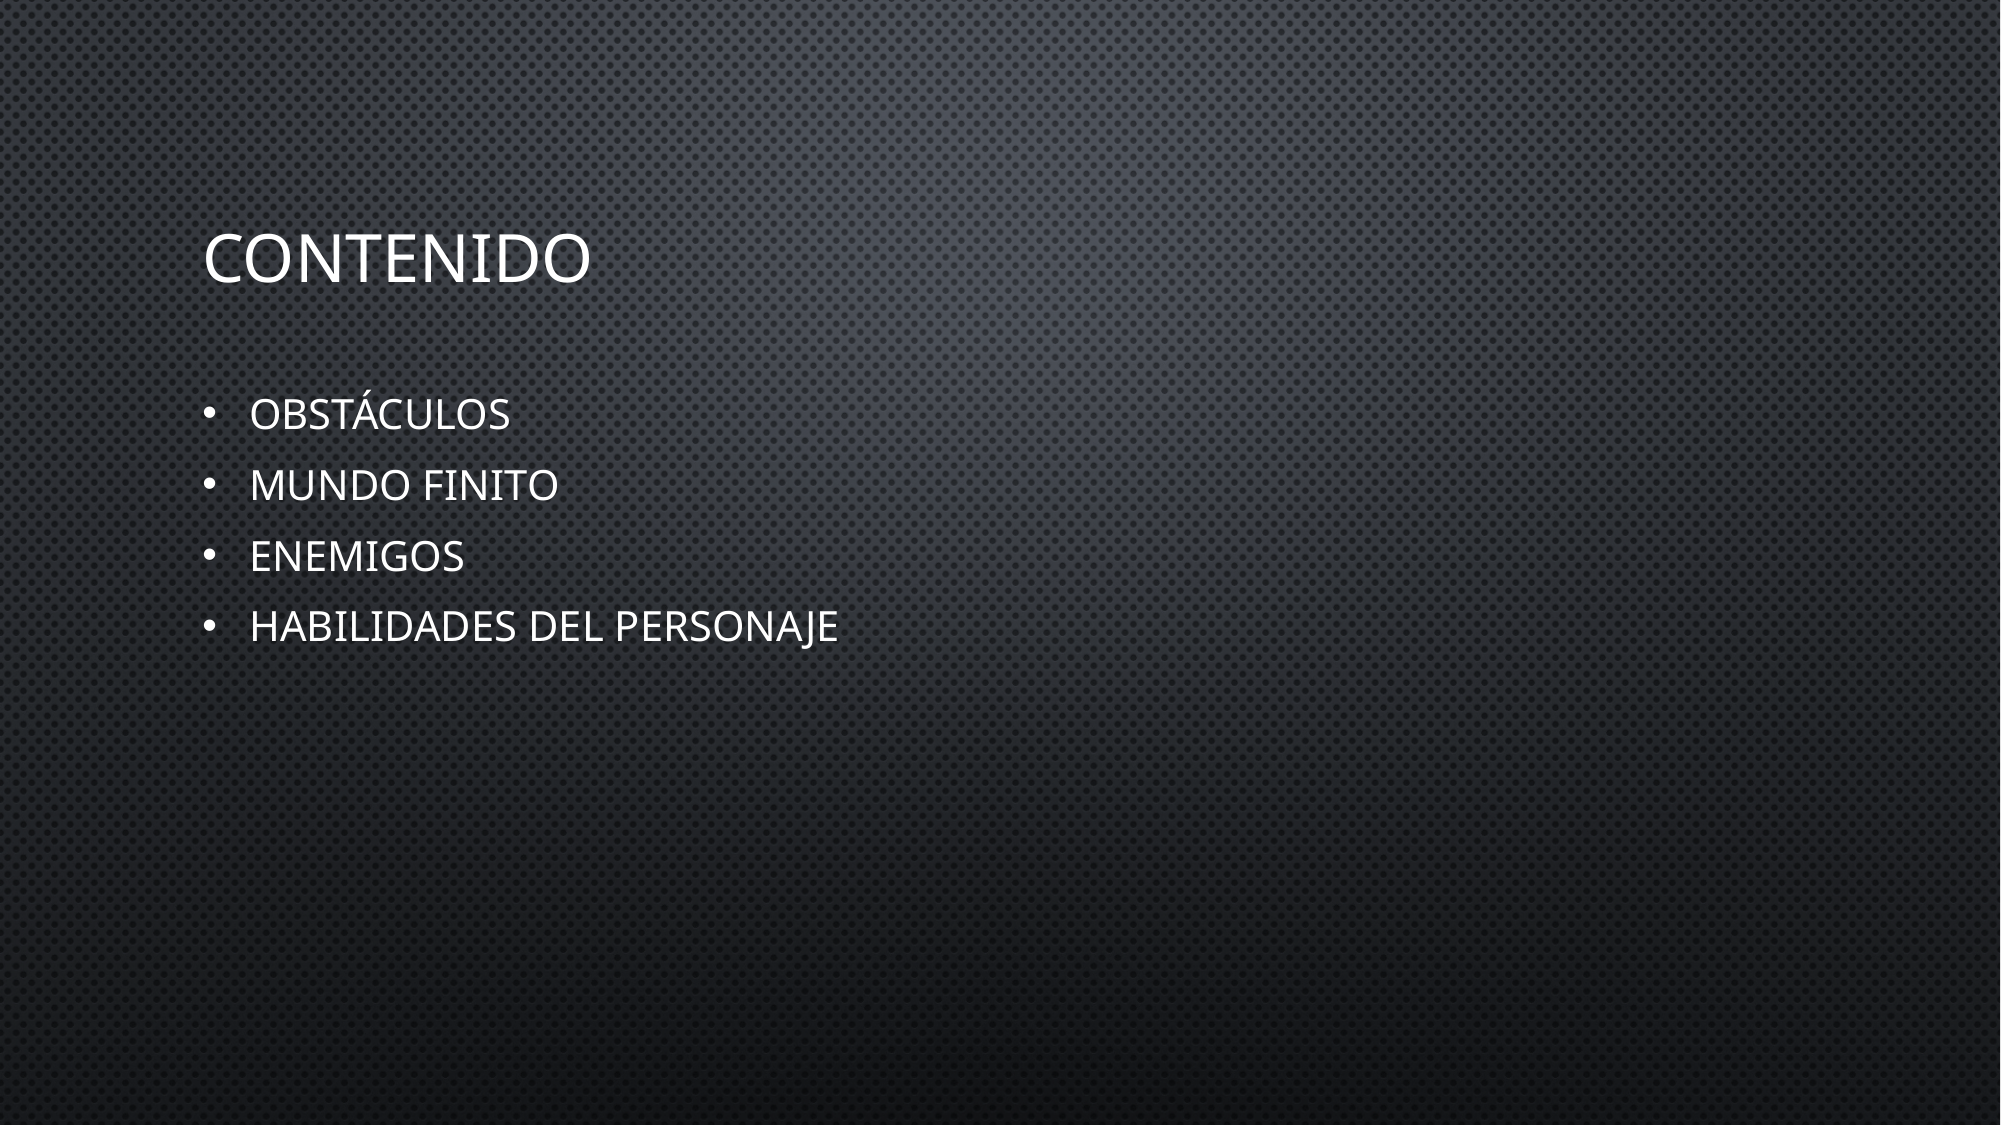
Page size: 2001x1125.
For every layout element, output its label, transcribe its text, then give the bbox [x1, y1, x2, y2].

title contenido [187, 99, 1813, 298]
list Obstáculos Mundo finito Enemigos Habilidades del personaje [187, 298, 1813, 811]
